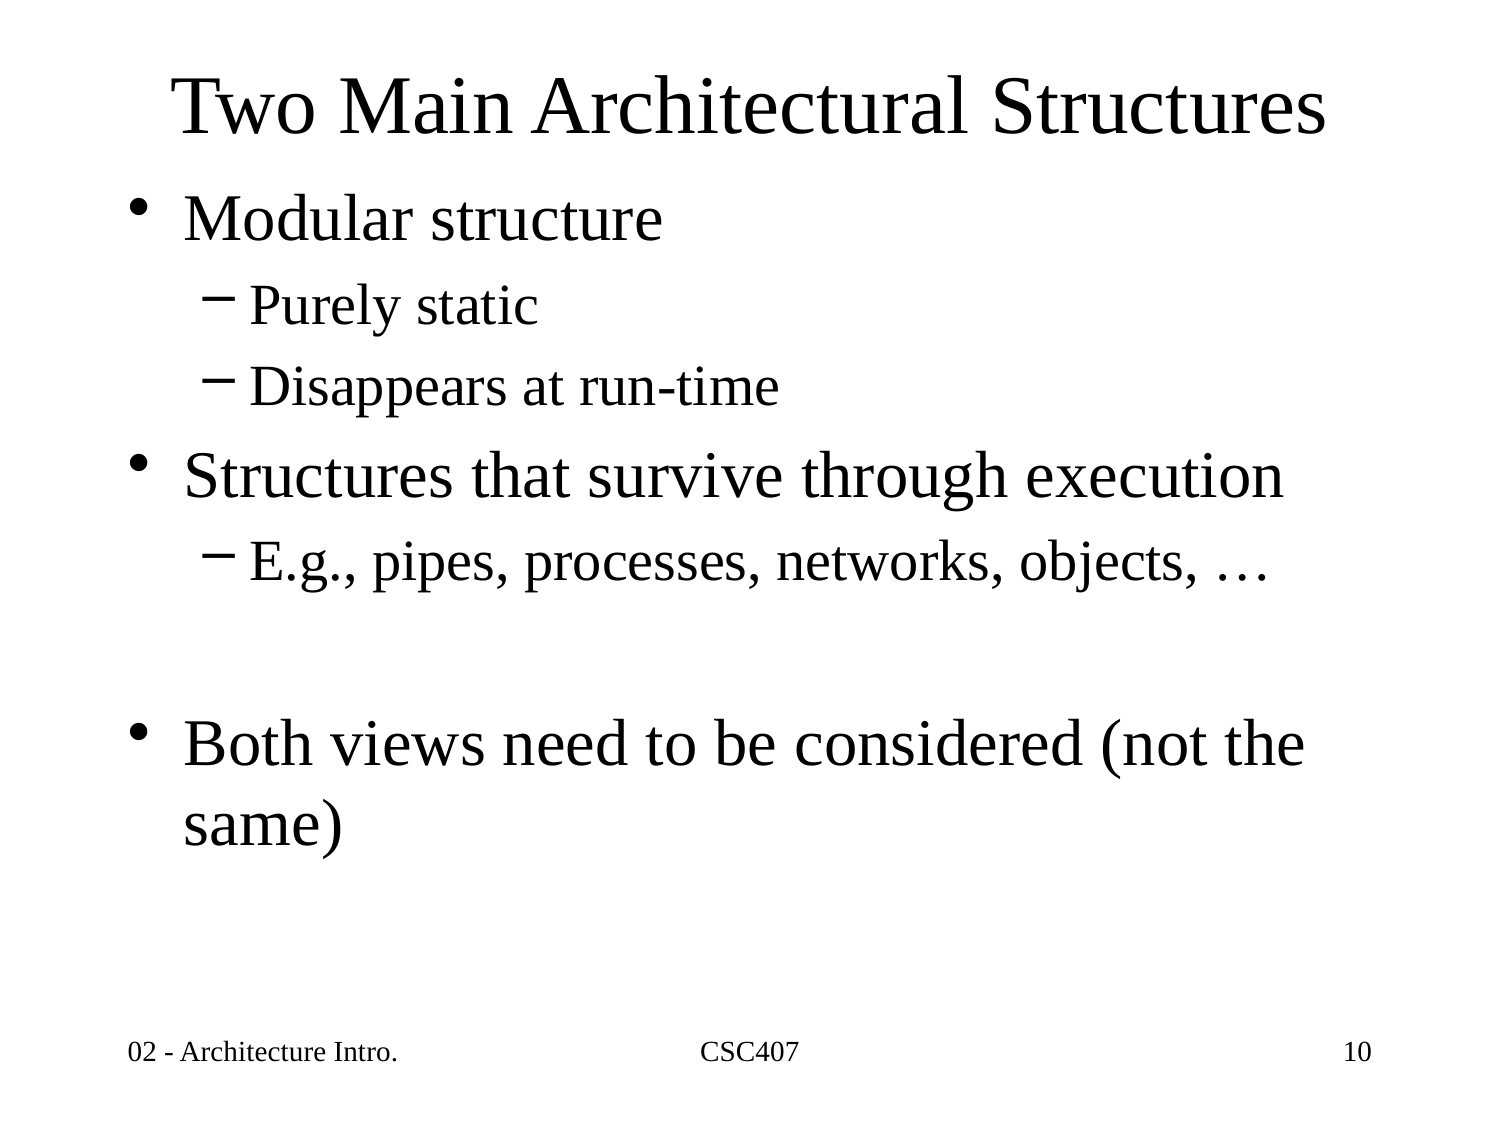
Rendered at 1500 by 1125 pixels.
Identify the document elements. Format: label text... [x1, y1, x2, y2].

title Two Main Architectural Structures [112, 52, 1388, 147]
list Modular structure Purely static Disappears at run-time Structures that survive through execution E.g., pipes, processes, networks, objects, … Both views need to be considered (not the same) [112, 166, 1388, 1000]
footer CSC407 [512, 1025, 988, 1100]
slide_number 02 - Architecture Intro. [112, 1025, 425, 1100]
slide_number 10 [1074, 1025, 1388, 1100]
